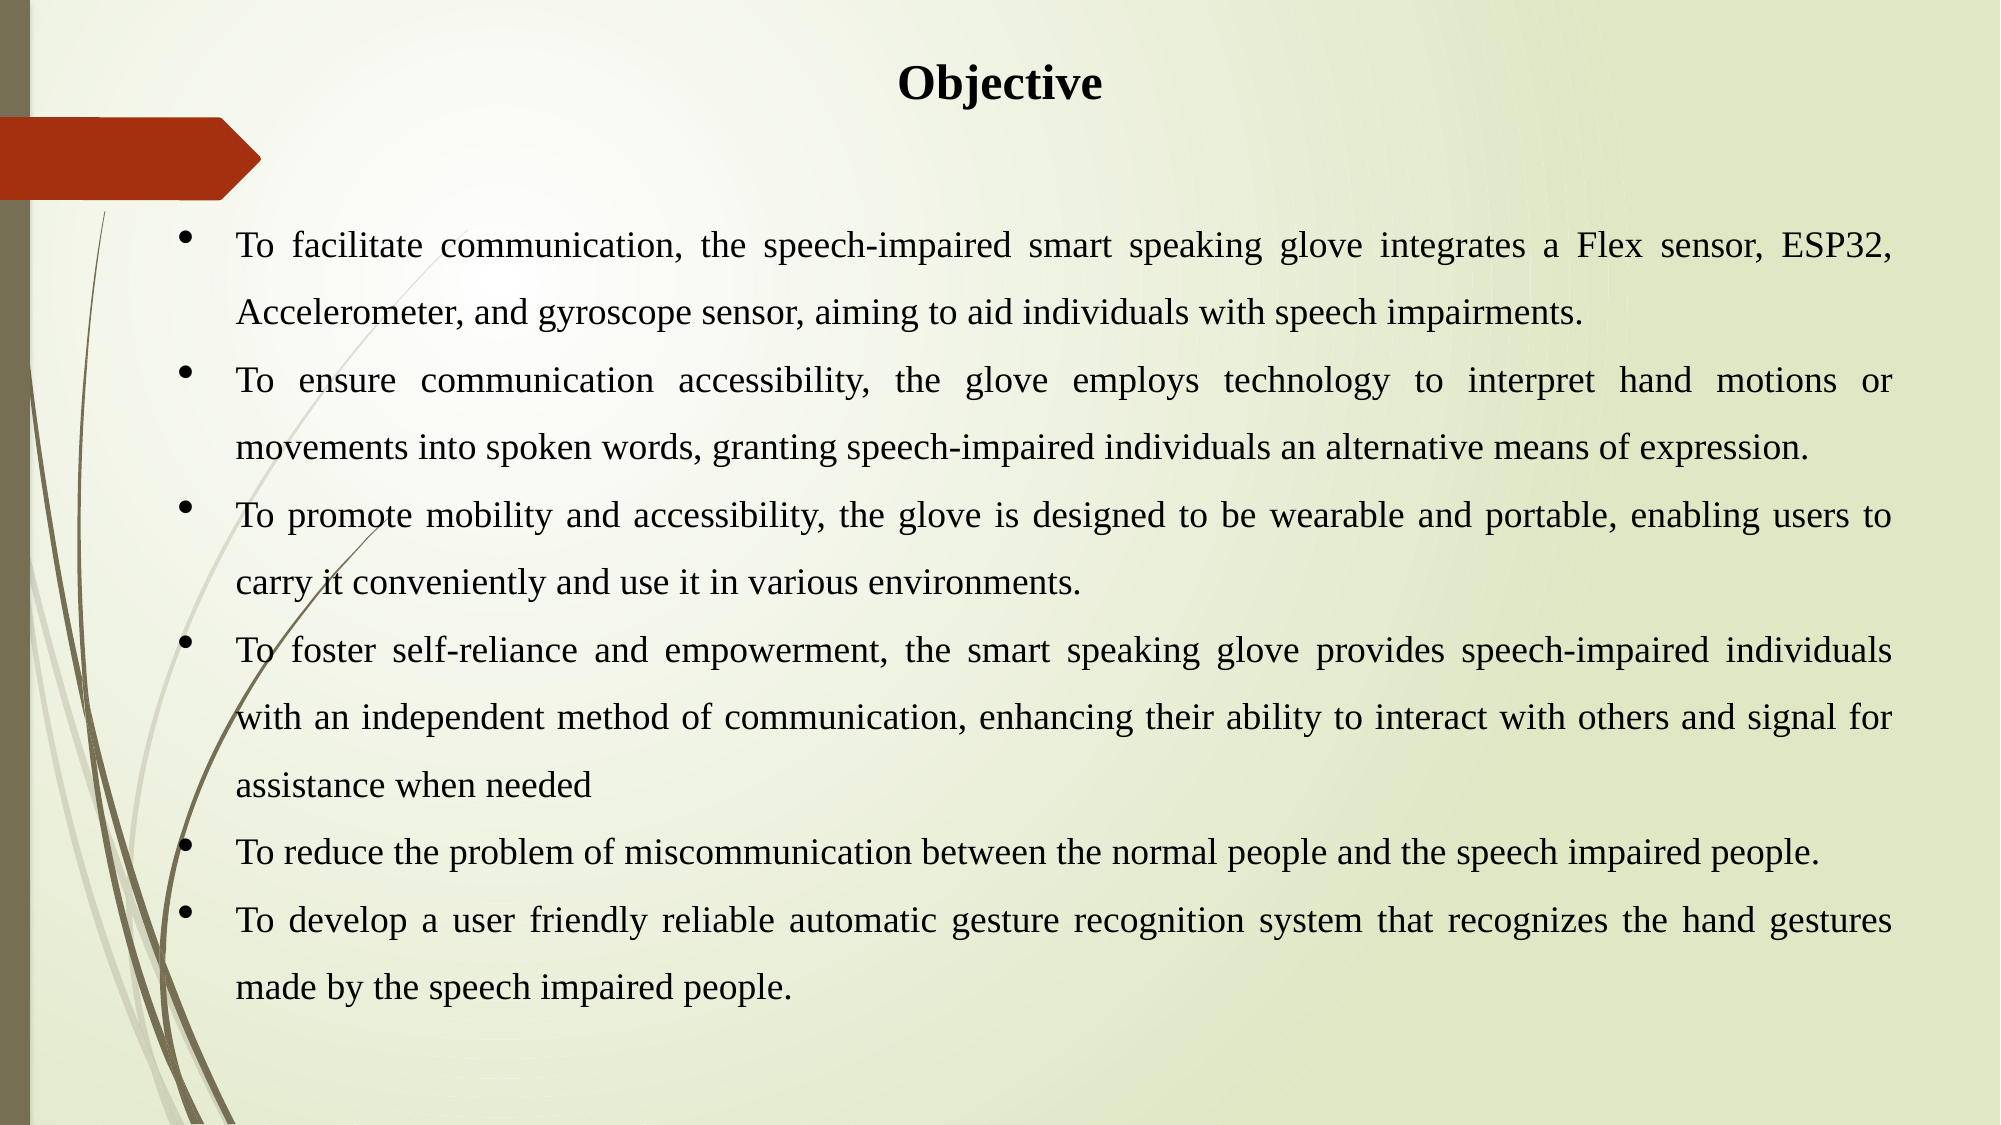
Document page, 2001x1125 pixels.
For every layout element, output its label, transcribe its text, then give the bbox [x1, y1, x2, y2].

text_box To facilitate communication, the speech-impaired smart speaking glove integrates a Flex sensor, ESP32, Accelerometer, and gyroscope sensor, aiming to aid individuals with speech impairments. To ensure communication accessibility, the glove employs technology to interpret hand motions or movements into spoken words, granting speech-impaired individuals an alternative means of expression. To promote mobility and accessibility, the glove is designed to be wearable and portable, enabling users to carry it conveniently and use it in various environments. To foster self-reliance and empowerment, the smart speaking glove provides speech-impaired individuals with an independent method of communication, enhancing their ability to interact with others and signal for assistance when needed To reduce the problem of miscommunication between the normal people and the speech impaired people. To develop a user friendly reliable automatic gesture recognition system that recognizes the hand gestures made by the speech impaired people. [164, 189, 1910, 1082]
text_box Objective [0, 42, 2000, 117]
